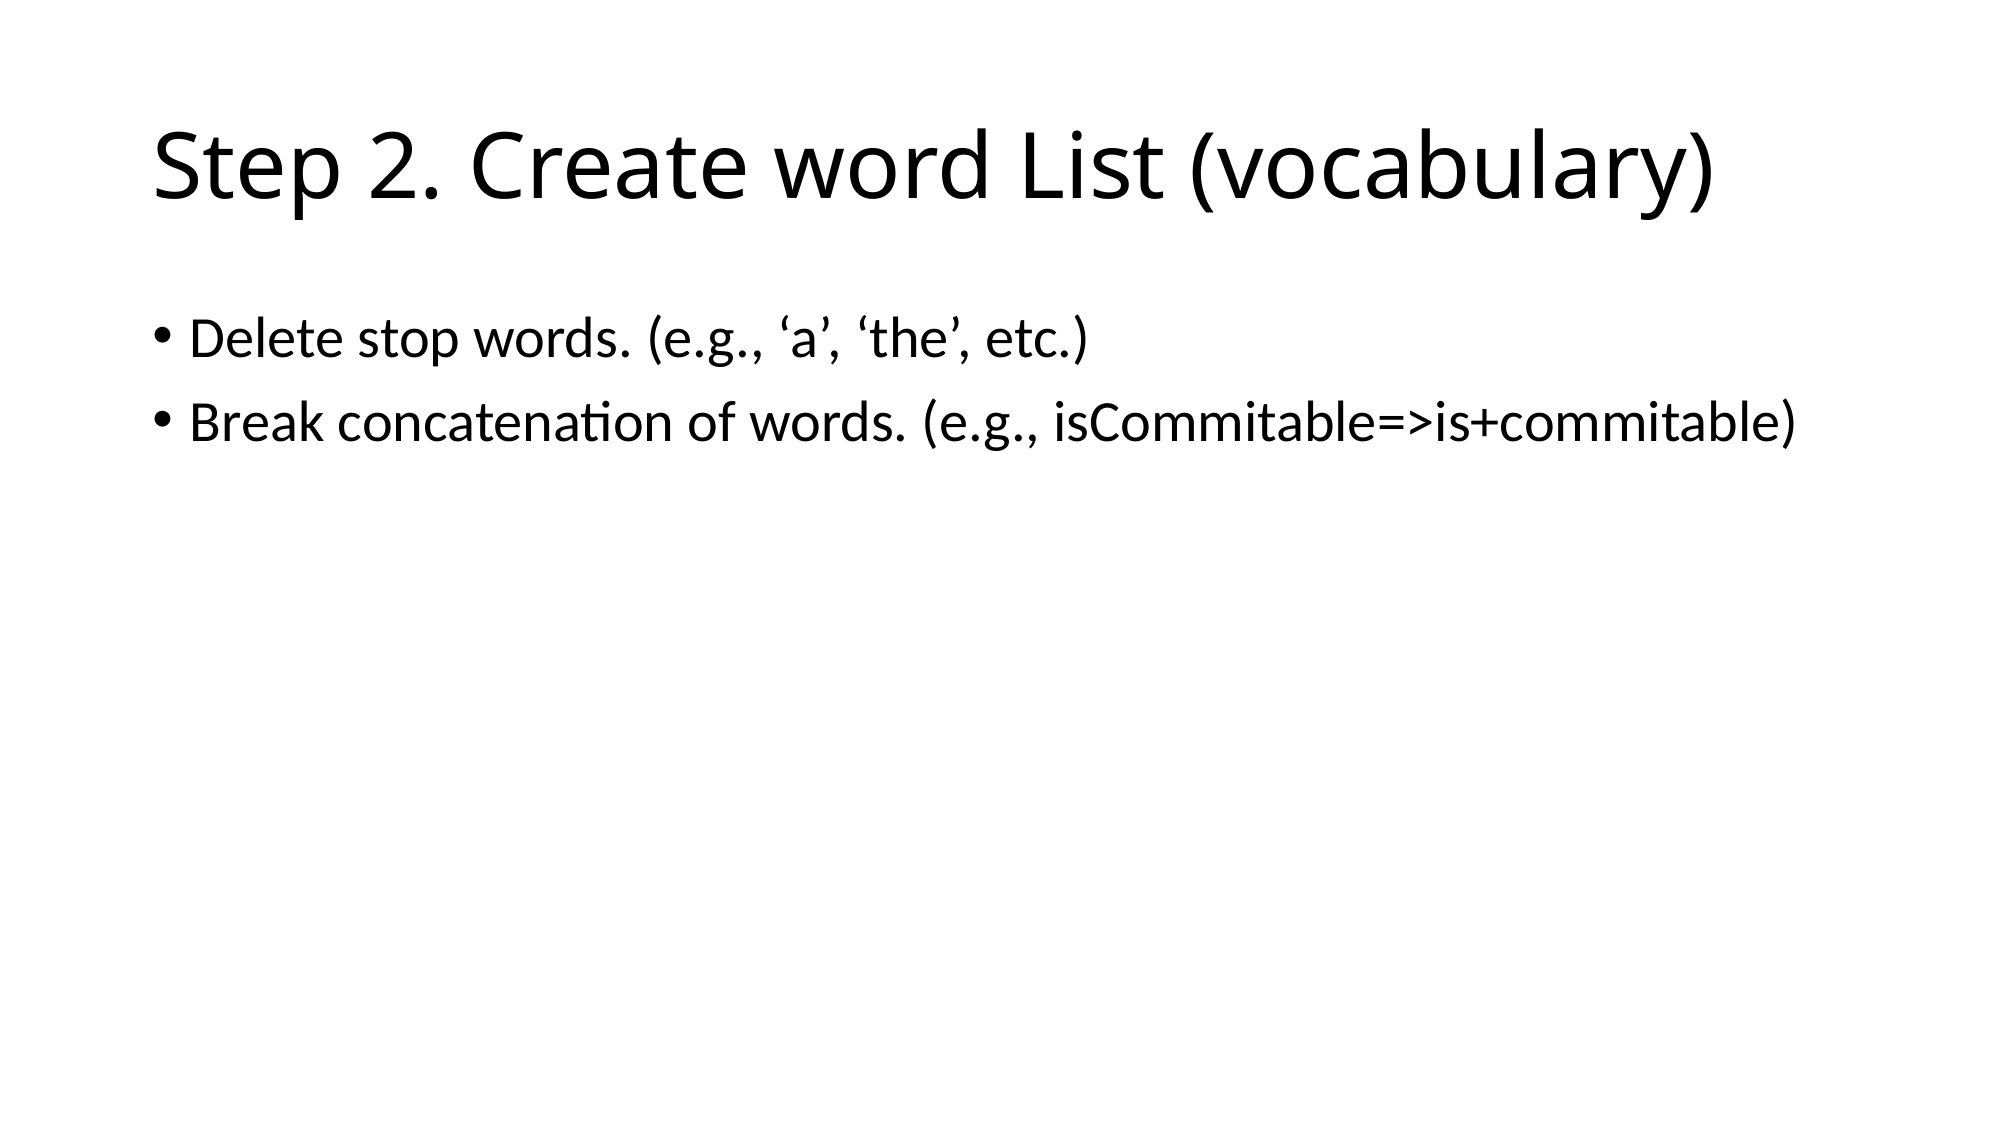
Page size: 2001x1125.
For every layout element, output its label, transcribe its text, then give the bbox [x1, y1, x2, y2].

title Step 2. Create word List (vocabulary) [137, 59, 1863, 278]
list Delete stop words. (e.g., ‘a’, ‘the’, etc.) Break concatenation of words. (e.g., isCommitable=>is+commitable) [137, 299, 1863, 1014]
